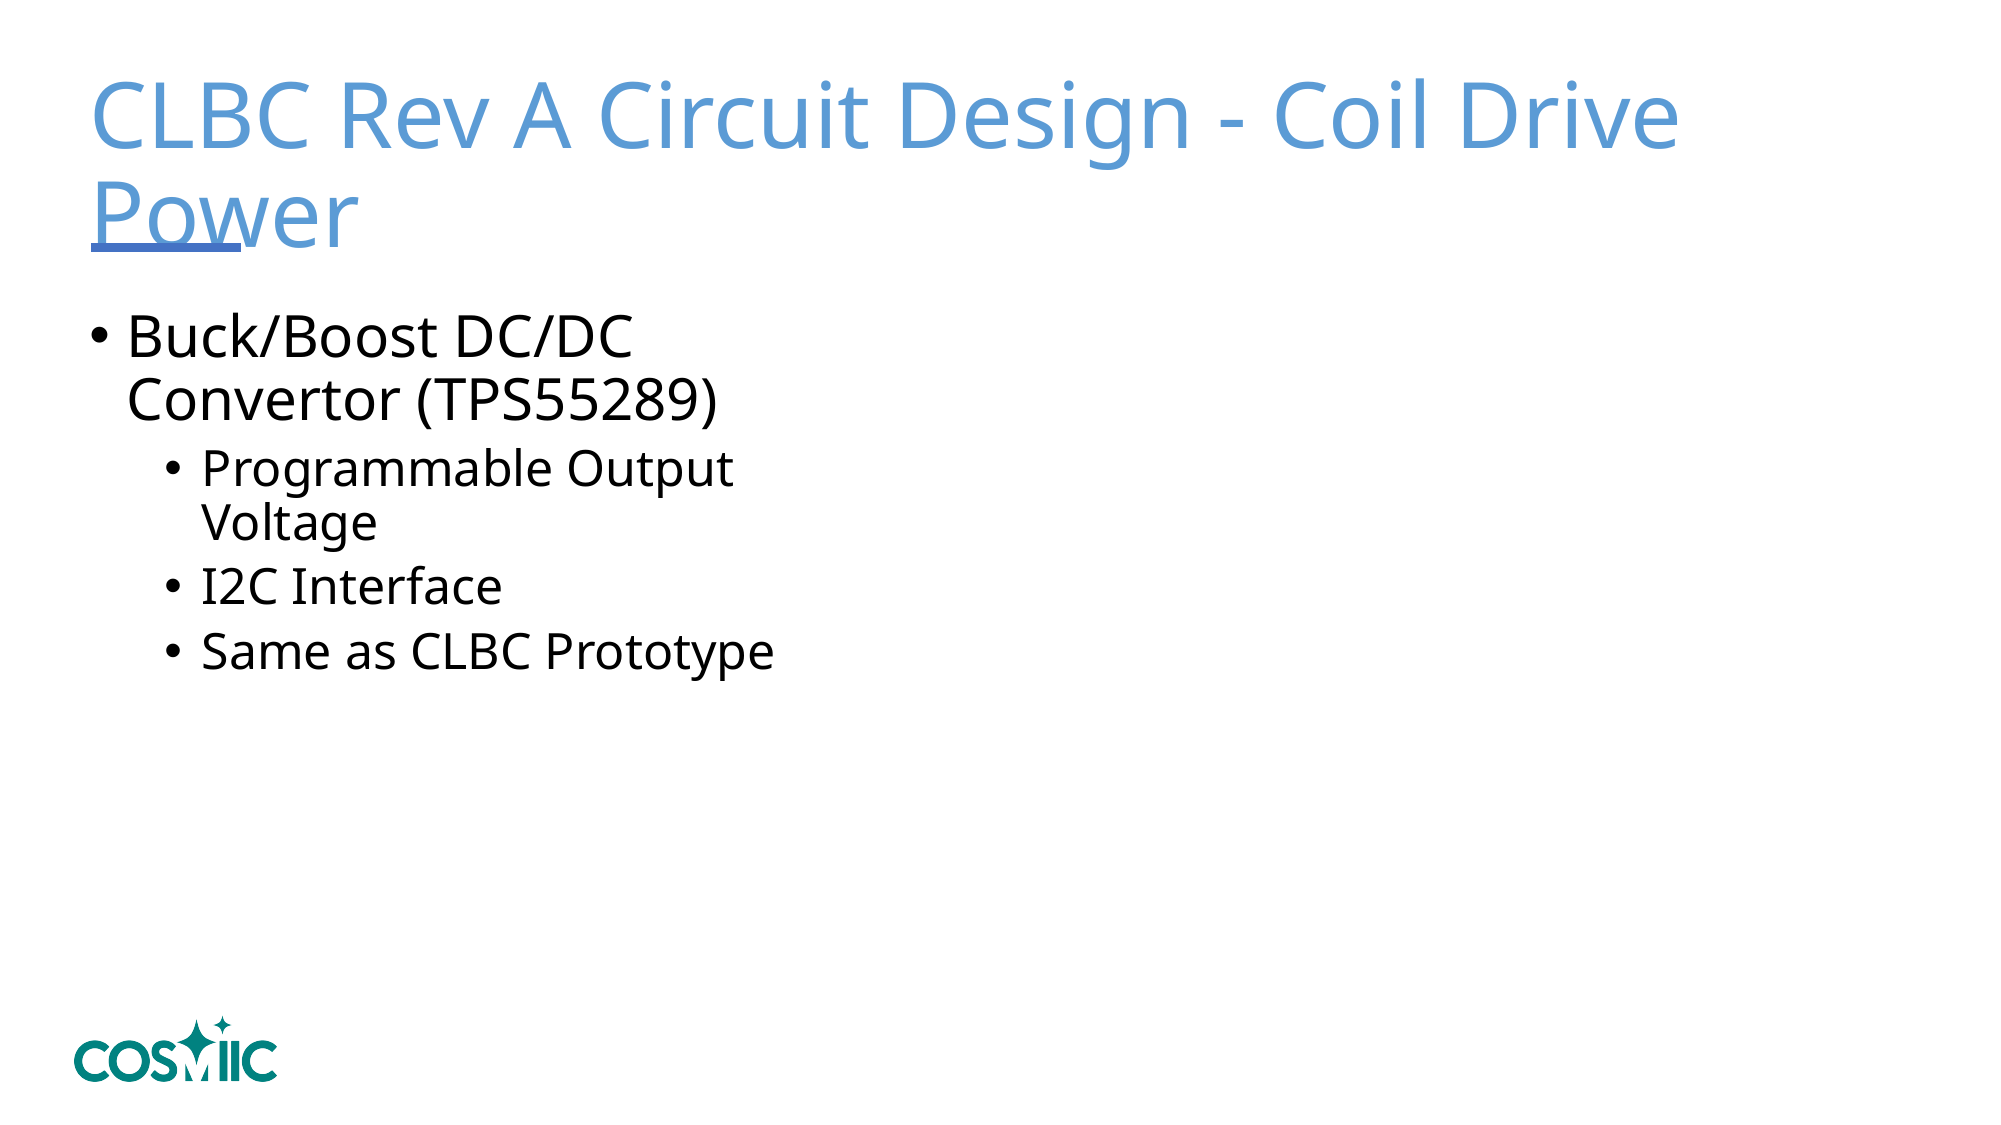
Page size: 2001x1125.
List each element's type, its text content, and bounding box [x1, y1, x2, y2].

list Buck/Boost DC/DC Convertor (TPS55289) Programmable Output Voltage I2C Interface Same as CLBC Prototype [74, 299, 922, 979]
title CLBC Rev A Circuit Design - Coil Drive Power [74, 59, 1896, 278]
picture [74, 1015, 277, 1082]
